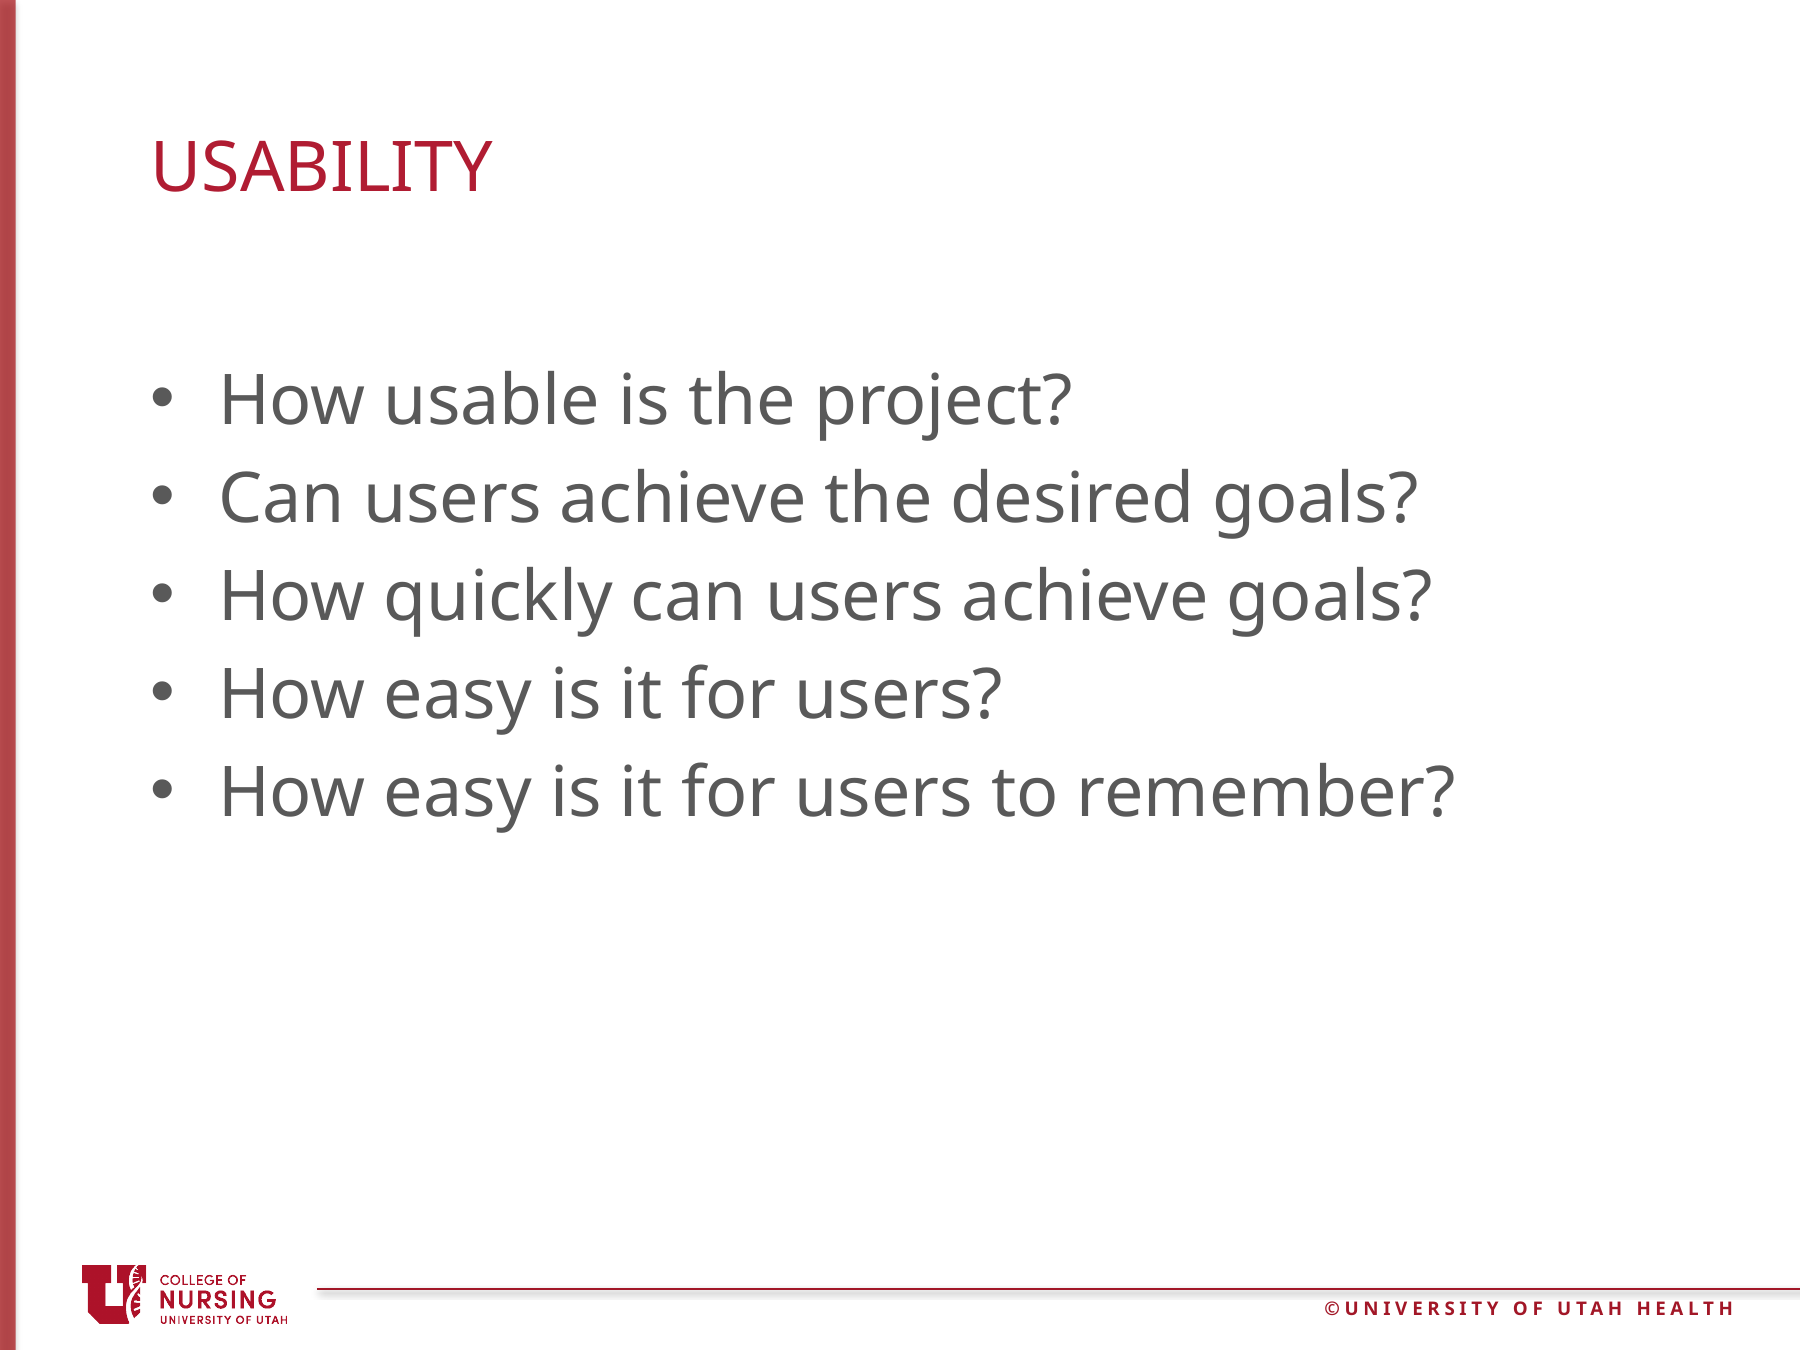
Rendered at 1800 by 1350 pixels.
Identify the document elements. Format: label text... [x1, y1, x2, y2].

title usability [135, 113, 1710, 223]
picture [82, 1265, 287, 1324]
list How usable is the project? Can users achieve the desired goals? How quickly can users achieve goals? How easy is it for users? How easy is it for users to remember? [135, 346, 1710, 1225]
